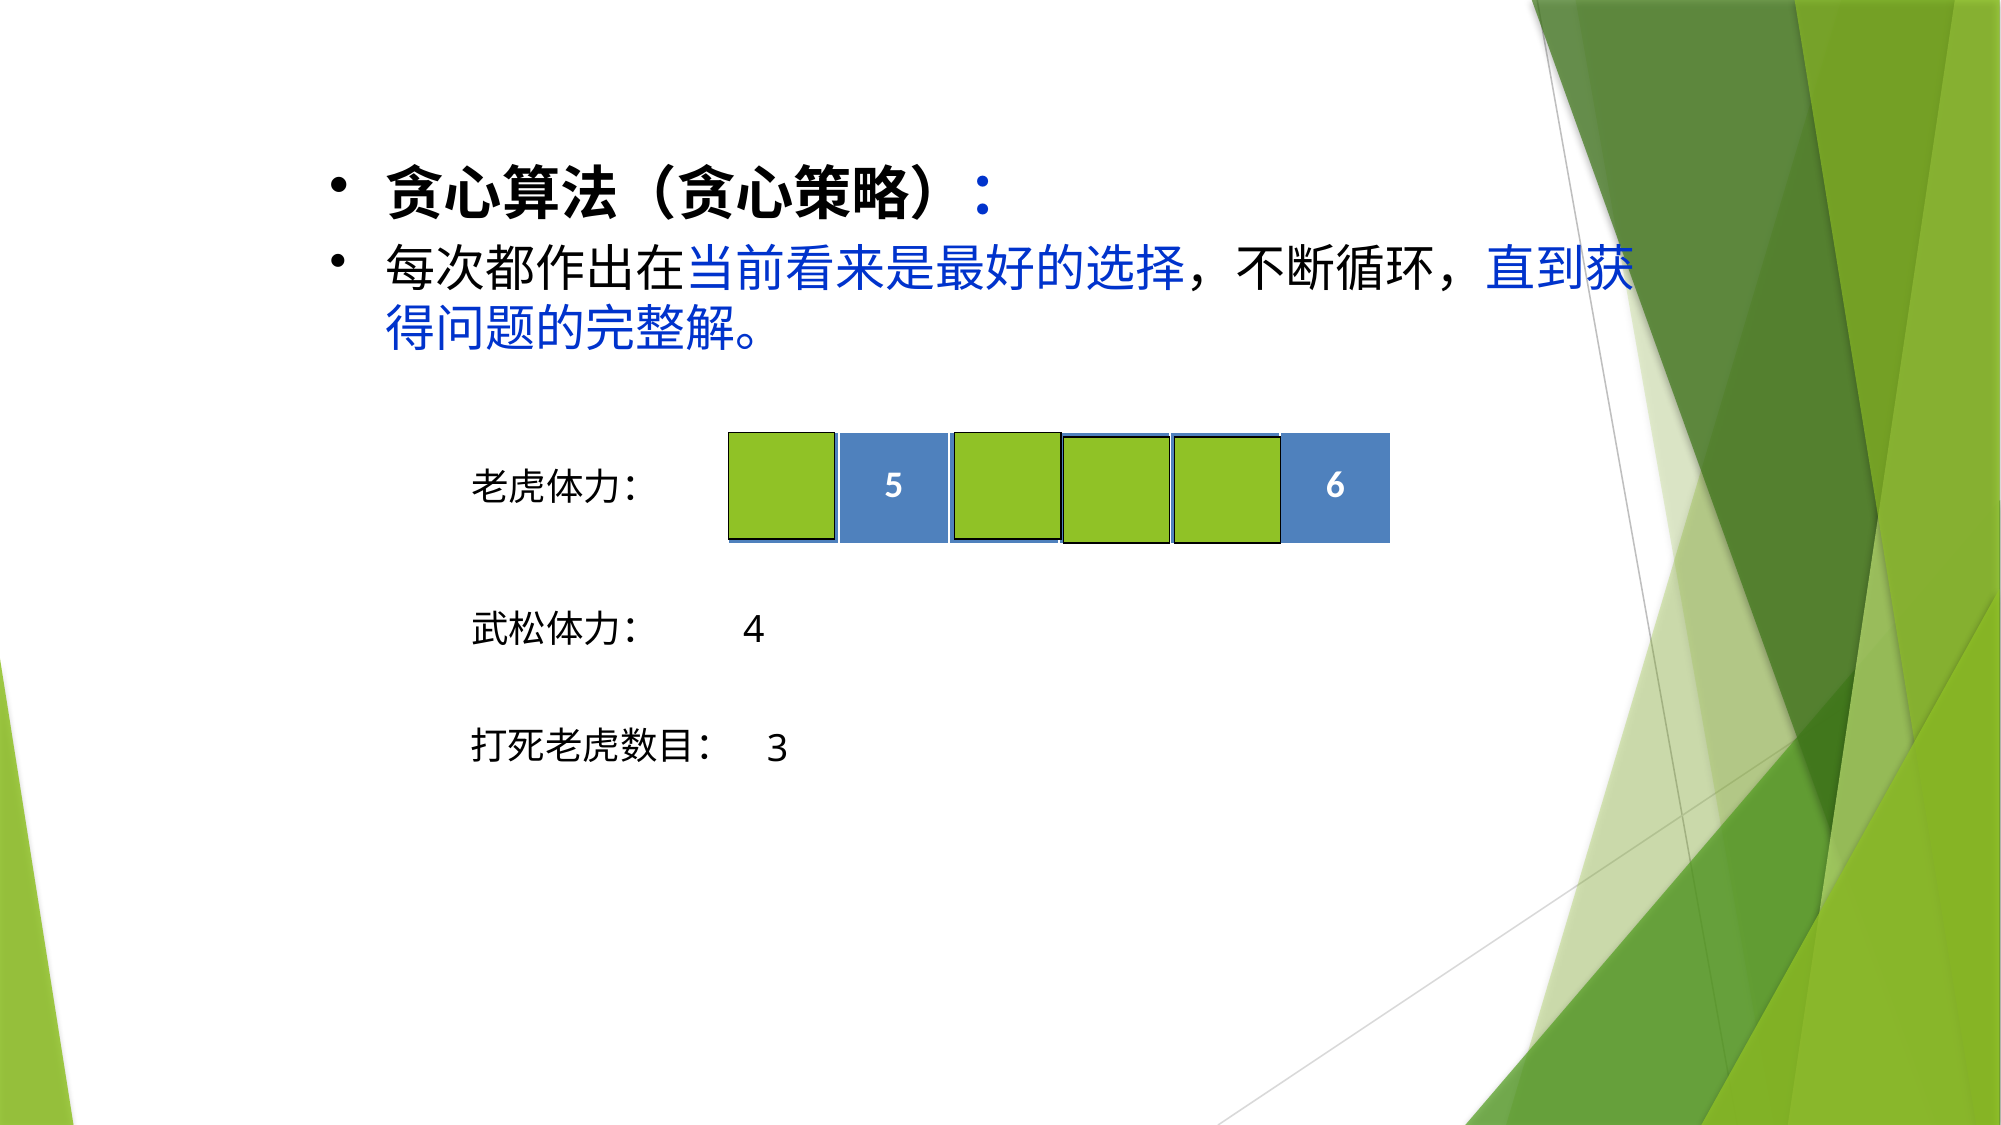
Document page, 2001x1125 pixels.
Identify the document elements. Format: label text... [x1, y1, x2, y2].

table_header 3 [950, 433, 1058, 543]
text_box 老虎体力： [456, 455, 662, 516]
text_box [954, 432, 1061, 539]
table_header 5 [840, 433, 948, 543]
text_box 贪心算法（贪心策略）： 每次都作出在当前看来是最好的选择，不断循环，直到获得问题的完整解。 [314, 148, 1674, 456]
text_box [1174, 437, 1281, 544]
text_box 武松体力： [456, 597, 668, 658]
text_box 3 [752, 716, 825, 776]
text_box 打死老虎数目： [455, 715, 729, 775]
table_header 6 [1281, 433, 1390, 543]
table_header 4 [1171, 433, 1279, 543]
text_box [728, 432, 835, 539]
text_box 4 [728, 597, 831, 658]
table_header 2 [1060, 433, 1169, 543]
text_box [1063, 437, 1170, 544]
table_header 1 [729, 433, 838, 543]
